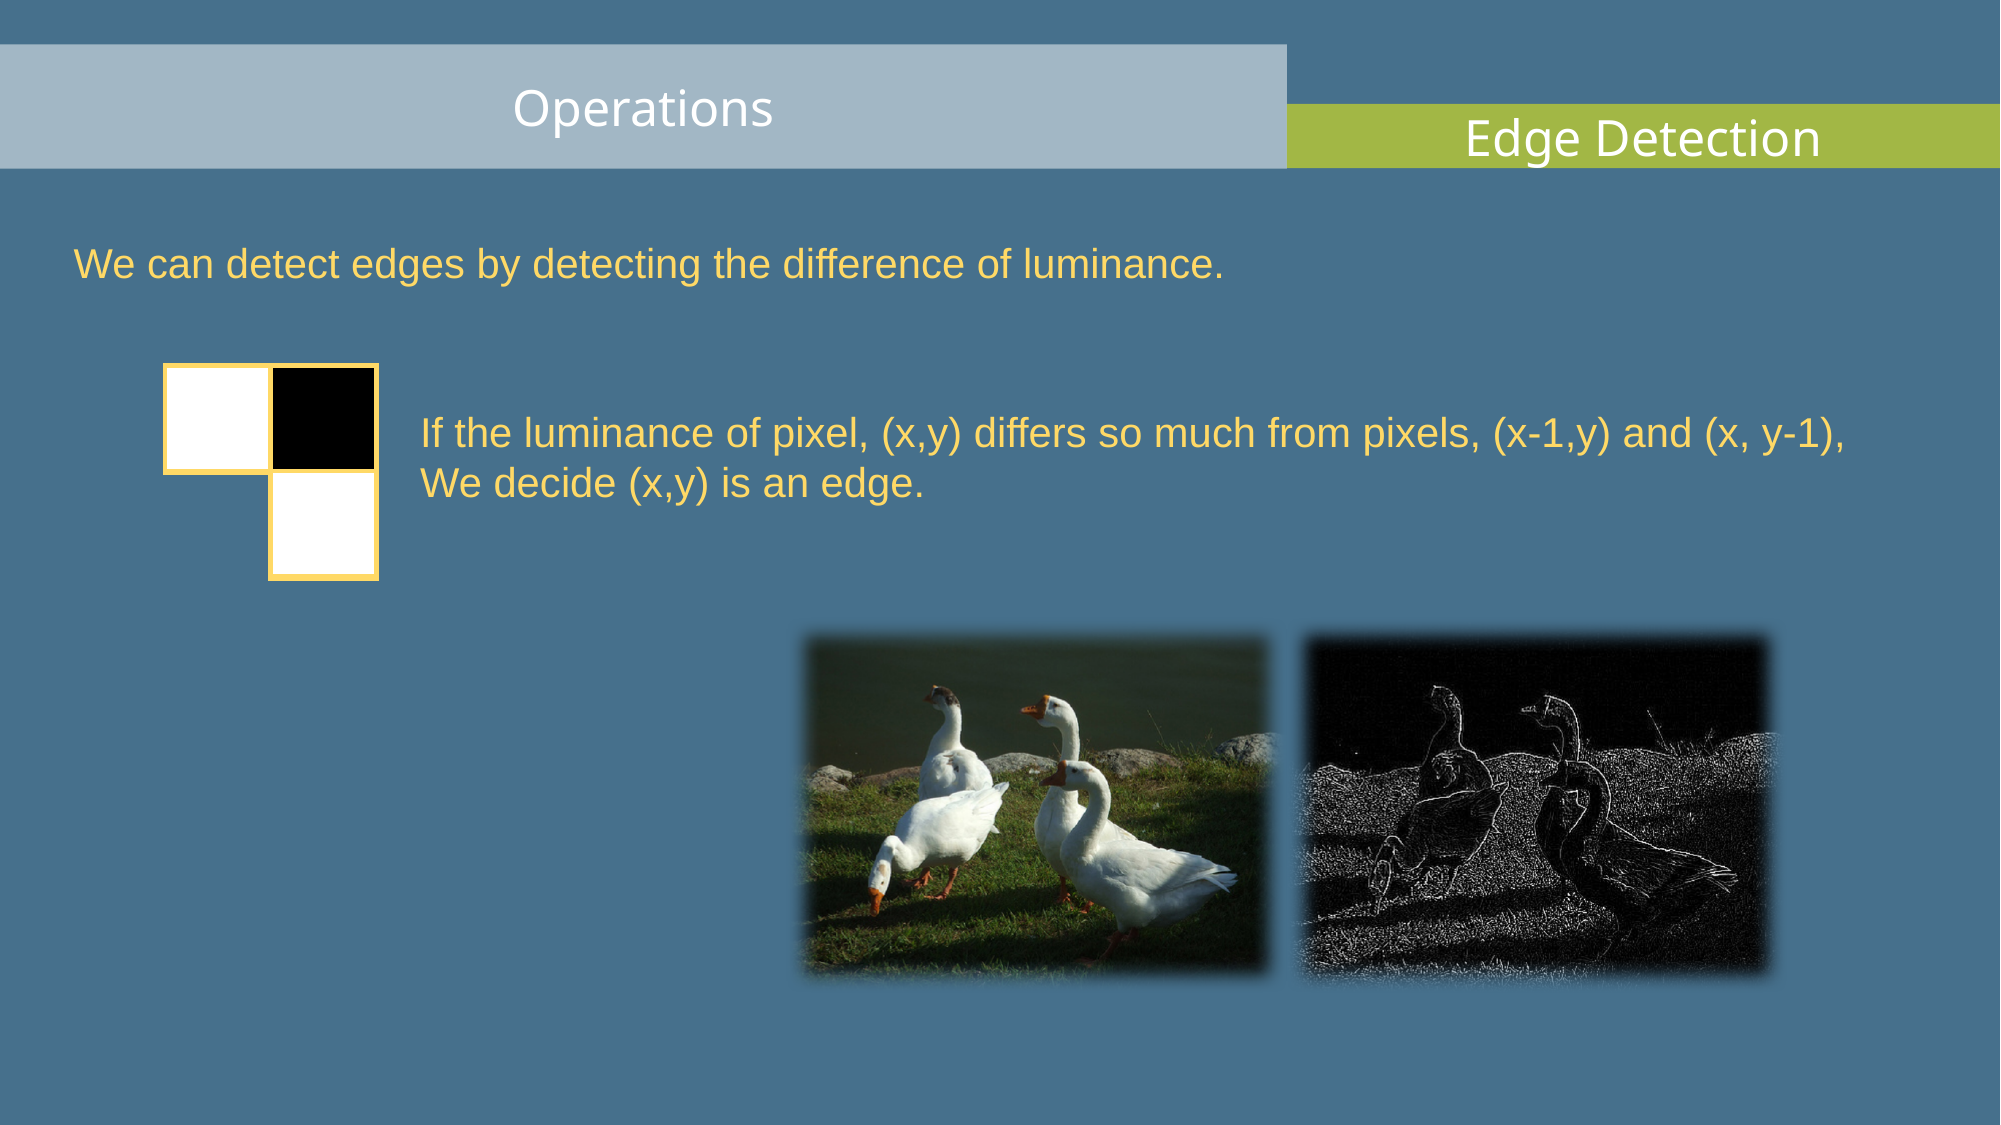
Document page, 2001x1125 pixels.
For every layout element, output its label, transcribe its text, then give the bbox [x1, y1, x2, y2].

text_box Edge Detection [1286, 103, 2000, 169]
text_box [164, 364, 270, 472]
text_box We can detect edges by detecting the difference of luminance. [58, 229, 1589, 295]
picture [786, 617, 1787, 993]
text_box [270, 364, 378, 470]
text_box If the luminance of pixel, (x,y) differs so much from pixels, (x-1,y) and (x, y-1), We decide (x,y) is an edge. [405, 398, 1936, 513]
text_box Operations [0, 43, 1288, 170]
text_box [270, 470, 378, 578]
